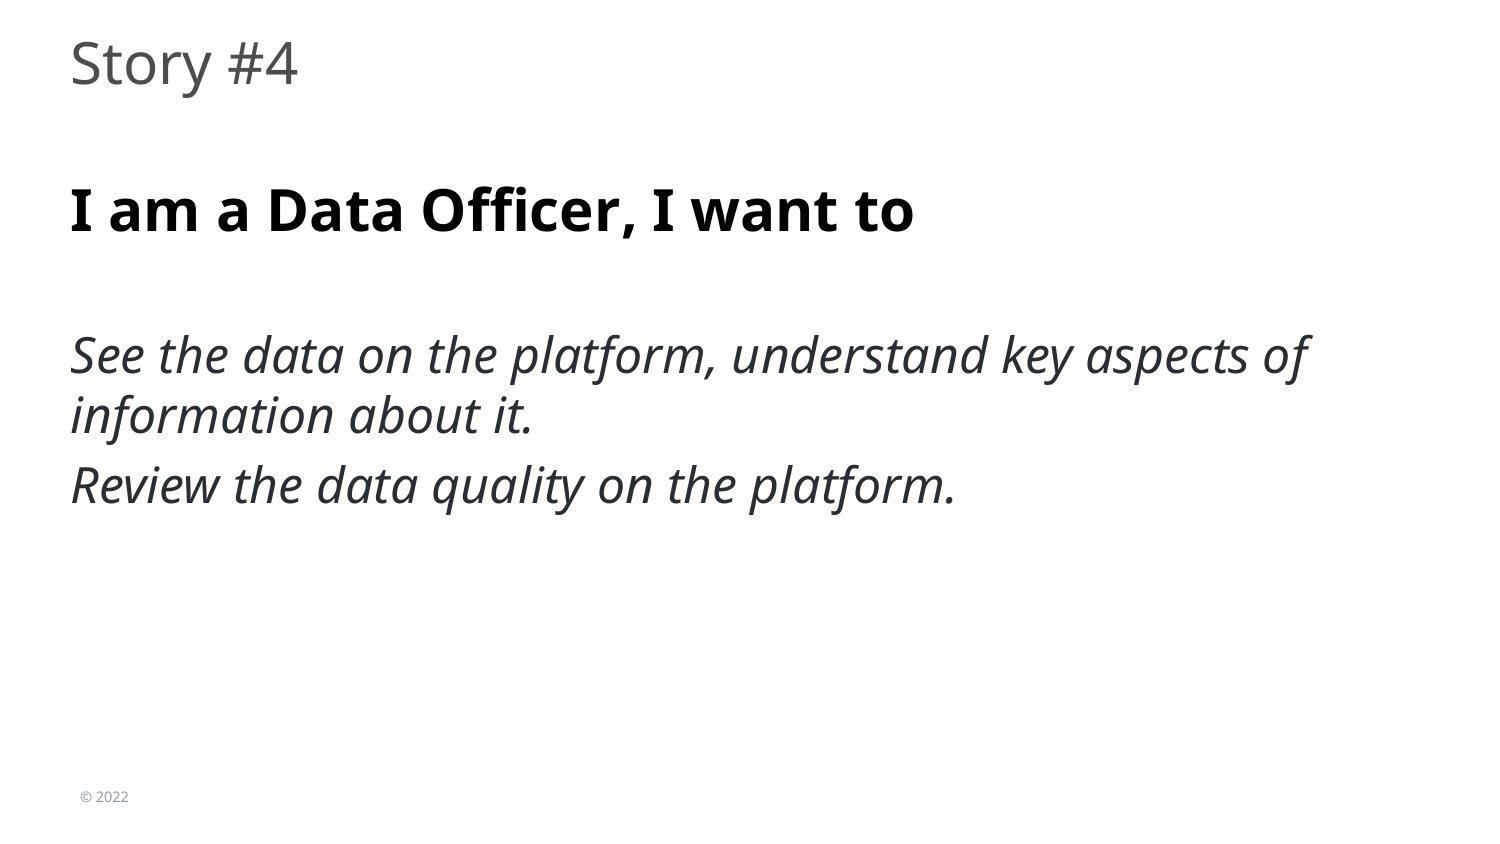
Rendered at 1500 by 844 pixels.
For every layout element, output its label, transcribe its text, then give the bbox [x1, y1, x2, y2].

list I am a Data Officer, I want to See the data on the platform, understand key aspects of information about it. Review the data quality on the platform. [55, 165, 1402, 749]
title Story #4 [55, 18, 1402, 109]
